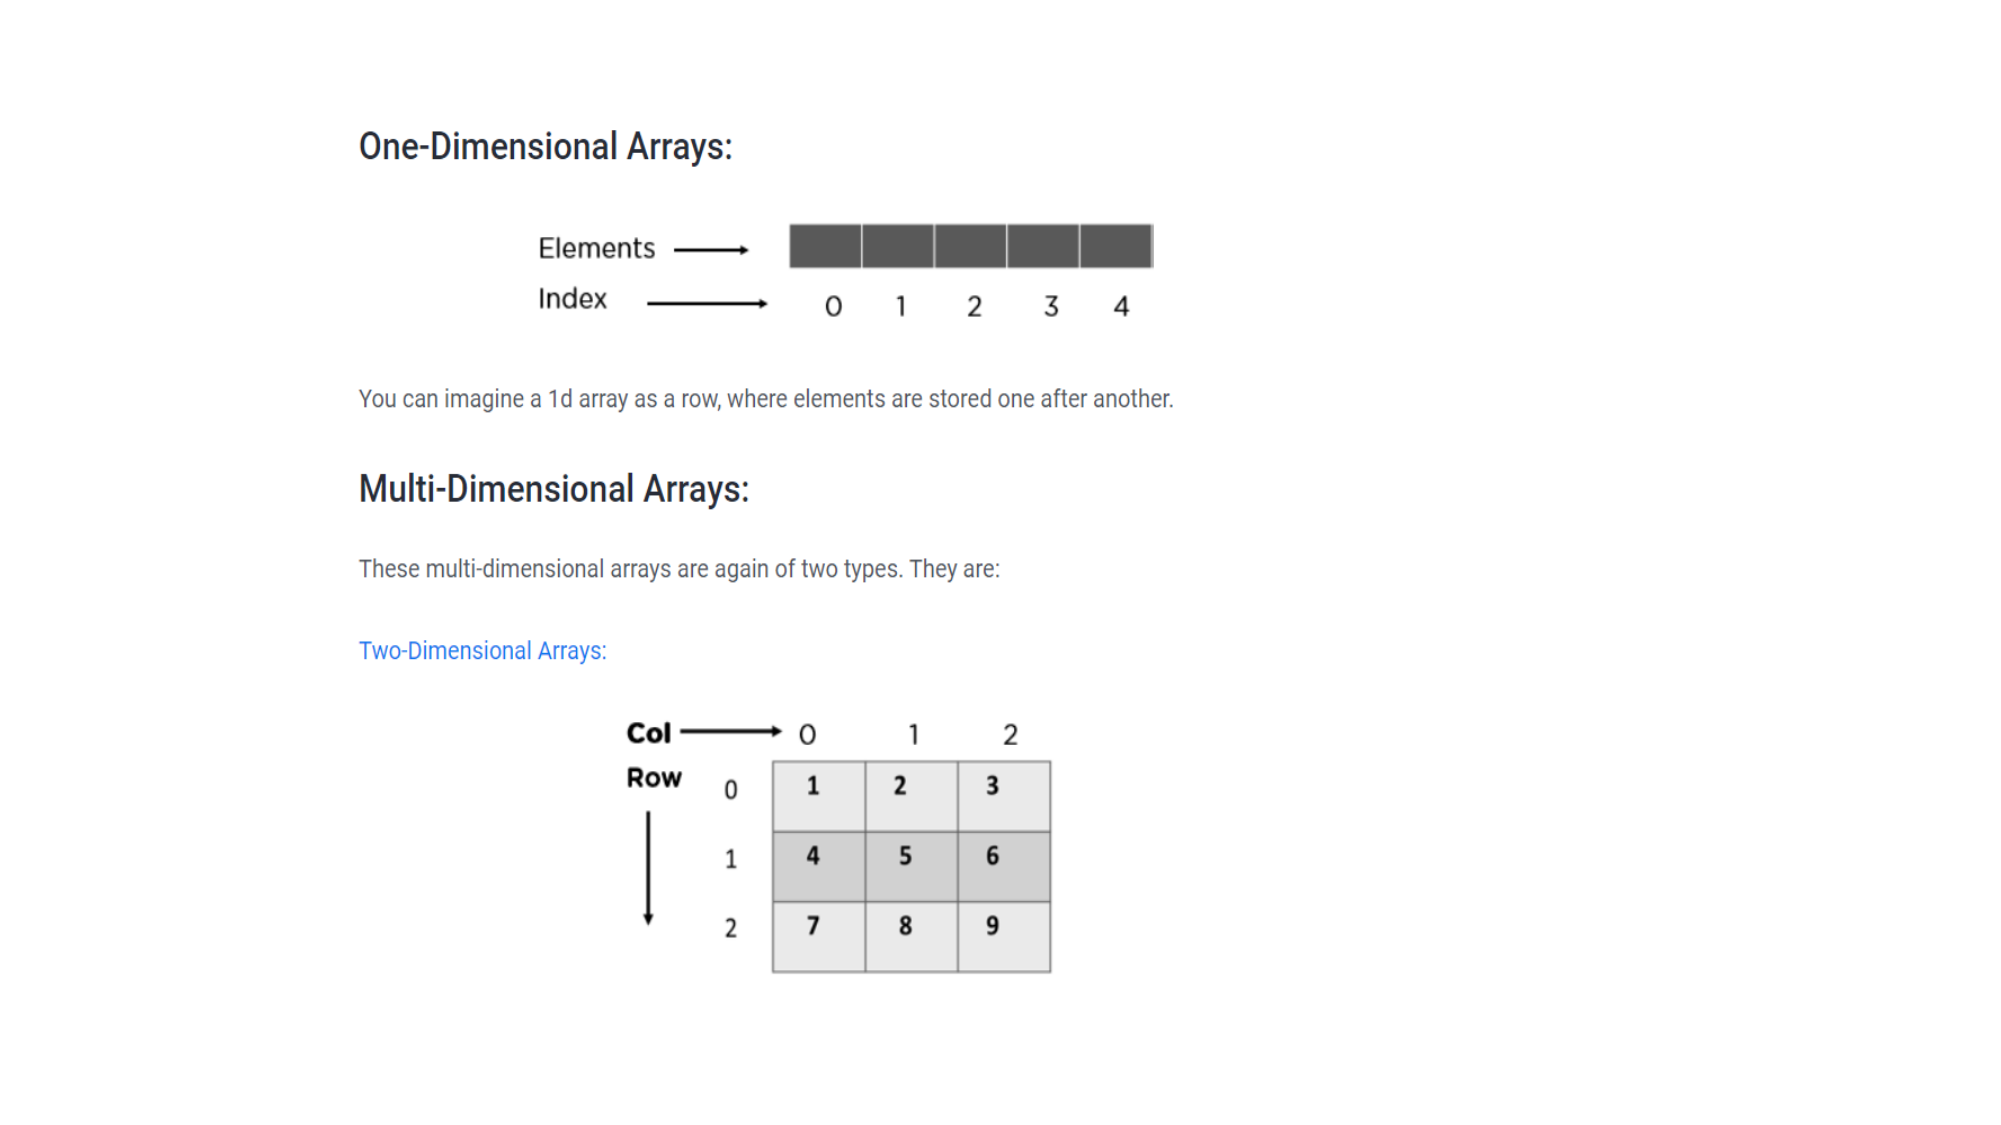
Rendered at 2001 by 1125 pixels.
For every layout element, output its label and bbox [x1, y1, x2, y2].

list [326, 90, 1343, 988]
